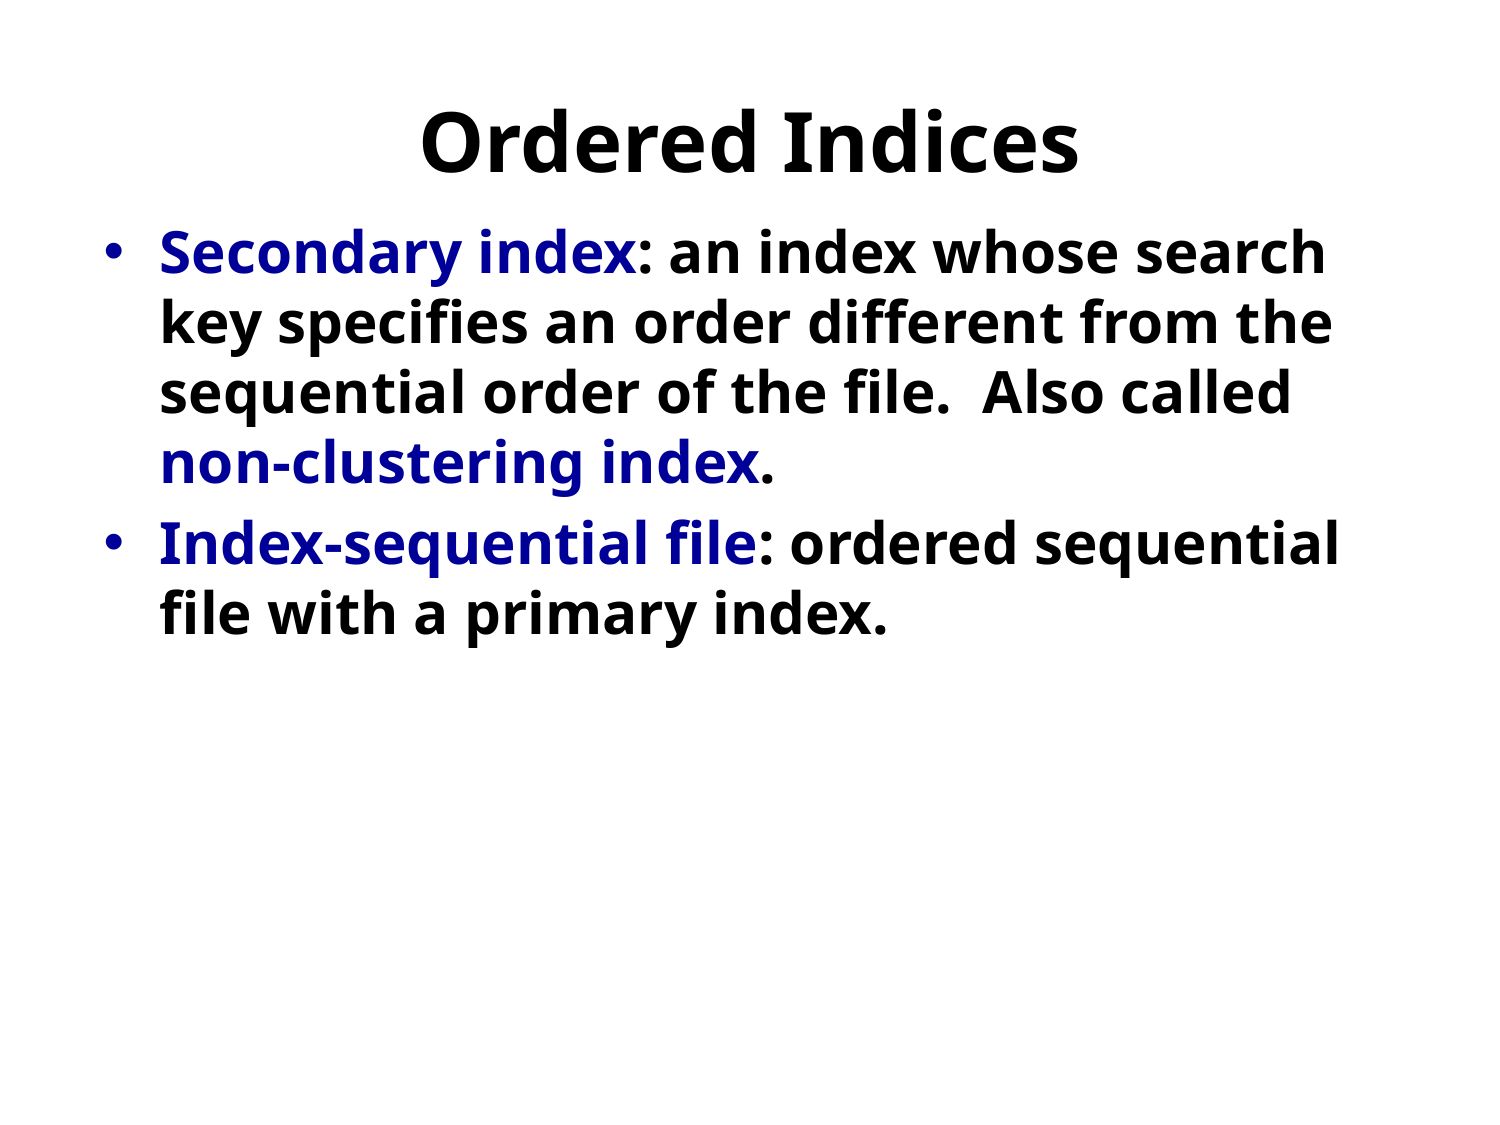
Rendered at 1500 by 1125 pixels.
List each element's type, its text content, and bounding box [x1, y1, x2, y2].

list Secondary index: an index whose search key specifies an order different from the sequential order of the file. Also called non-clustering index. Index-sequential file: ordered sequential file with a primary index. [88, 208, 1459, 1059]
title Ordered Indices [75, 45, 1425, 233]
